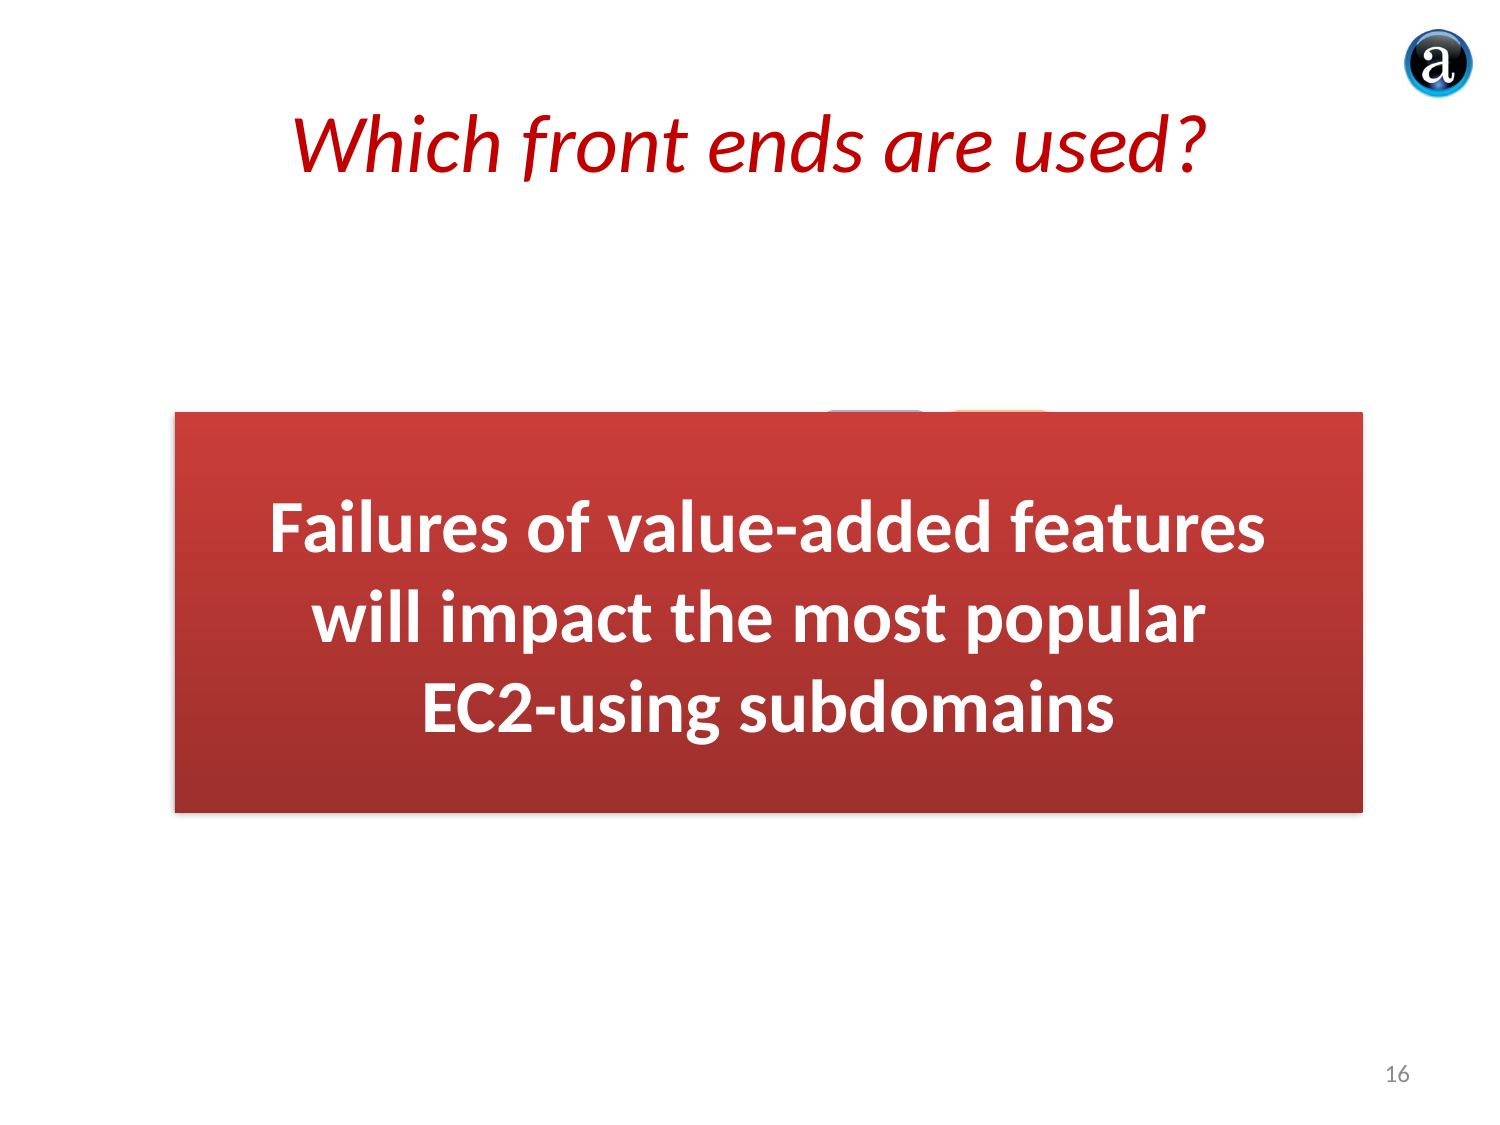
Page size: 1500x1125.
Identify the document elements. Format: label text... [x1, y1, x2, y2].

slide_number 16 [1074, 1042, 1425, 1103]
picture [1399, 24, 1476, 101]
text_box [0, 249, 1500, 963]
title Which front ends are used? [75, 45, 1425, 233]
